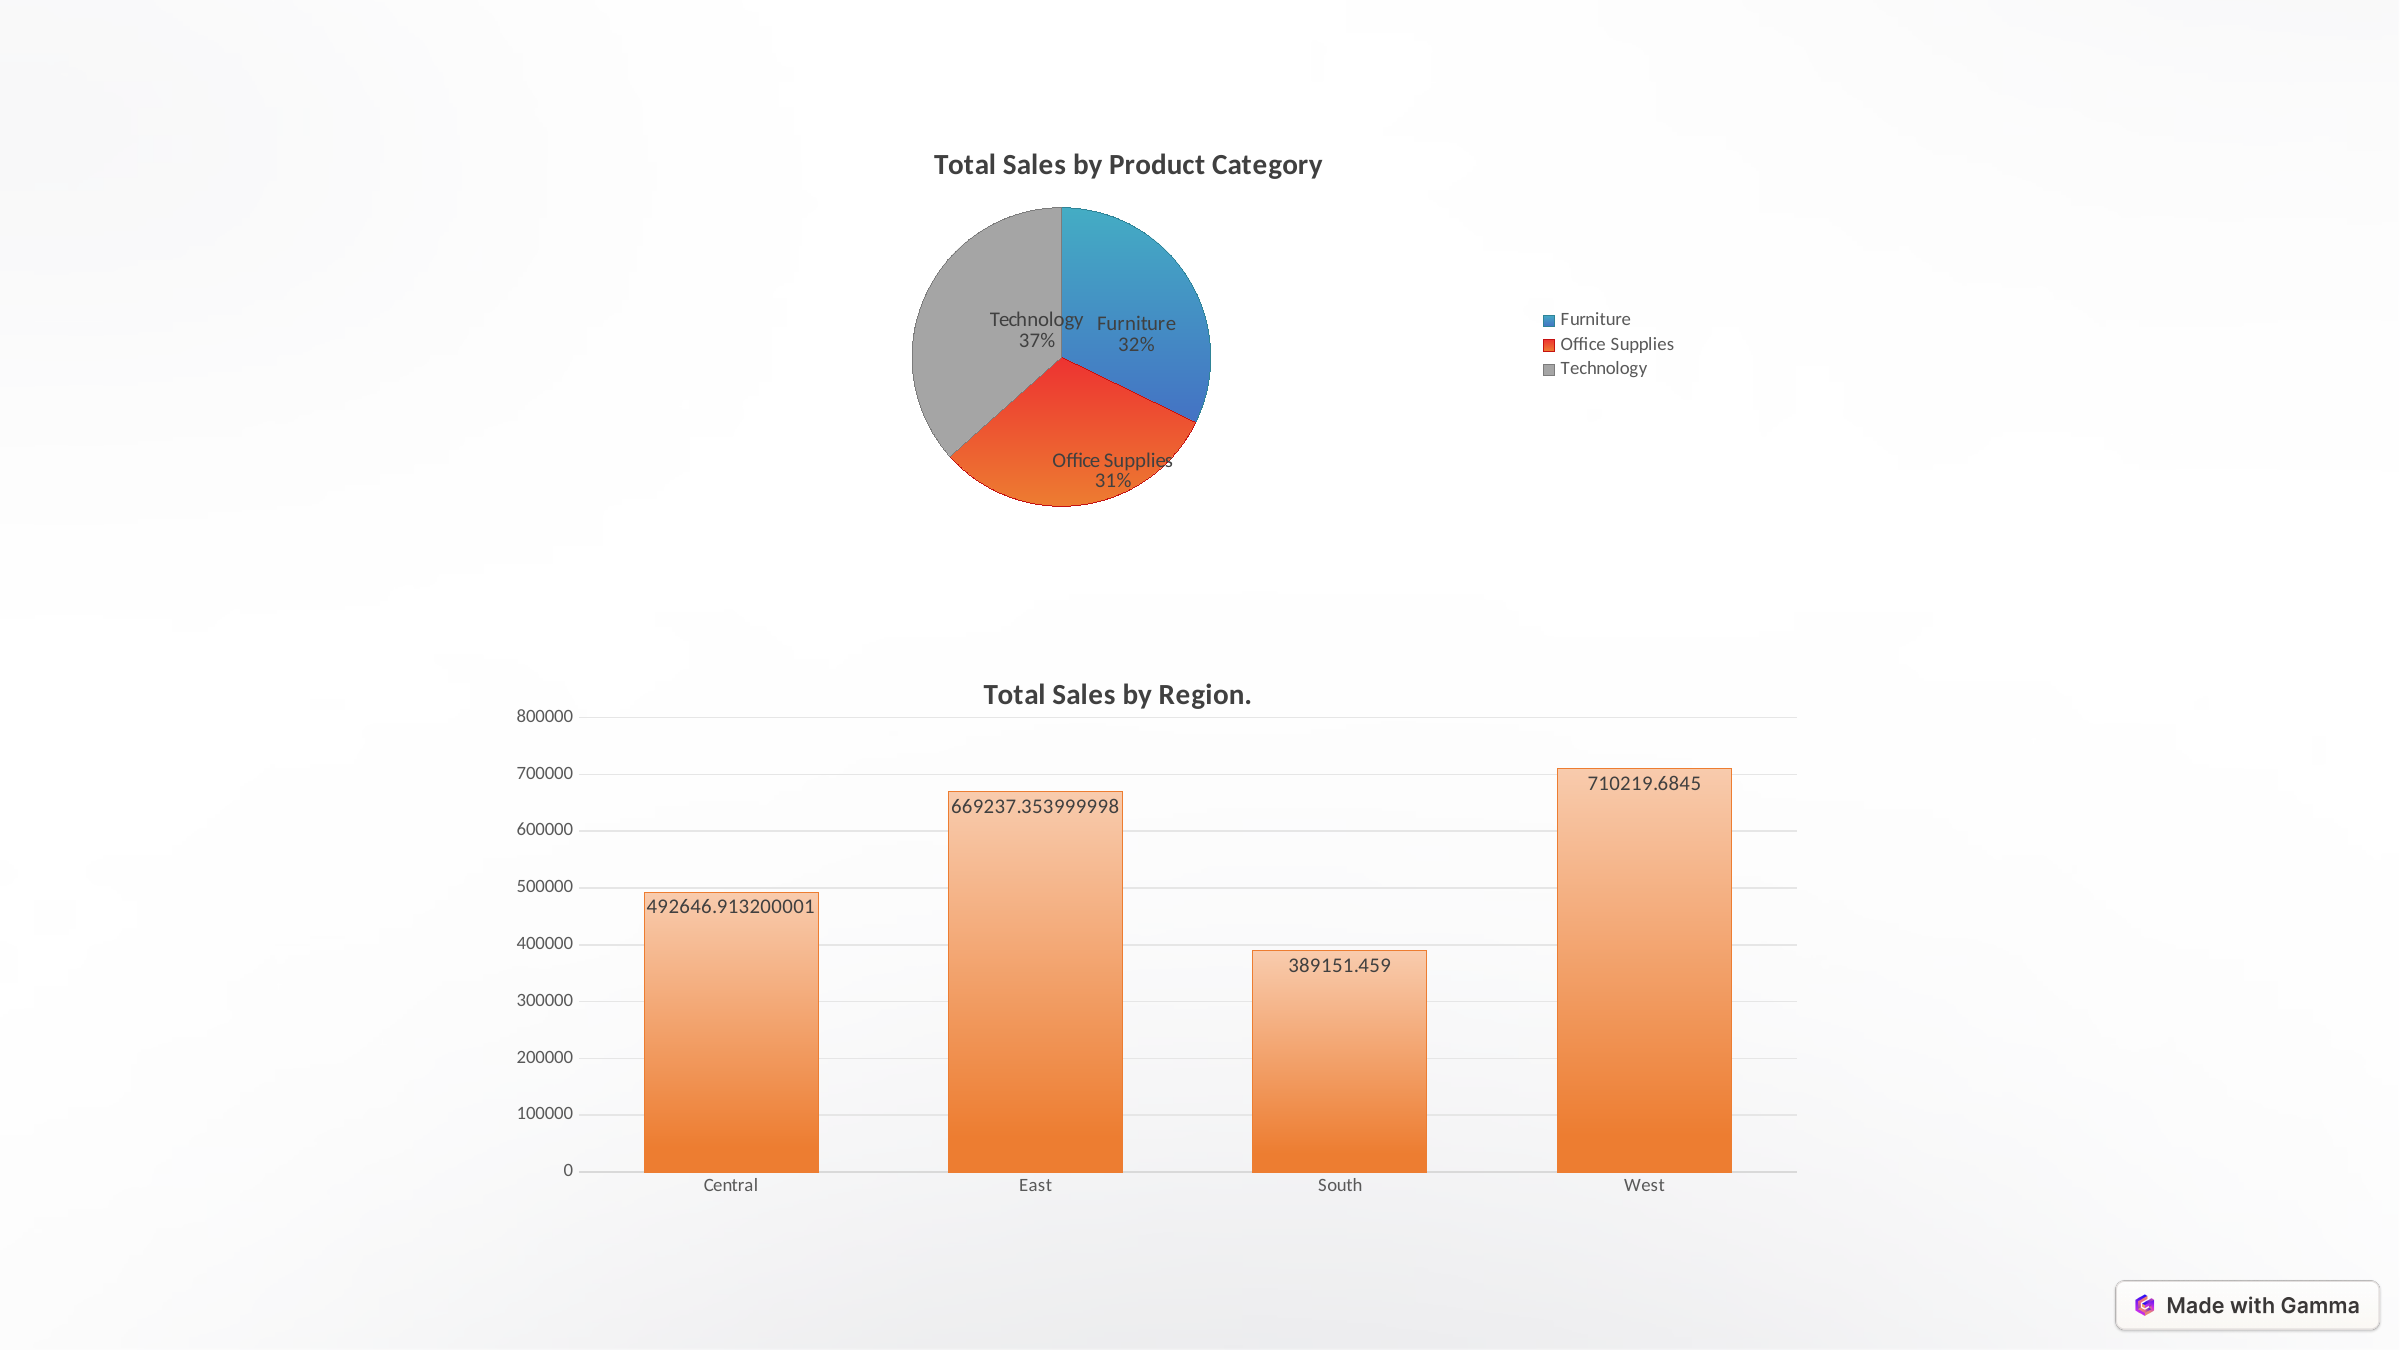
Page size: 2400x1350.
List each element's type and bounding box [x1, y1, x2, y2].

picture [2106, 1271, 2389, 1339]
chart [564, 127, 1694, 564]
chart [489, 629, 1824, 1209]
